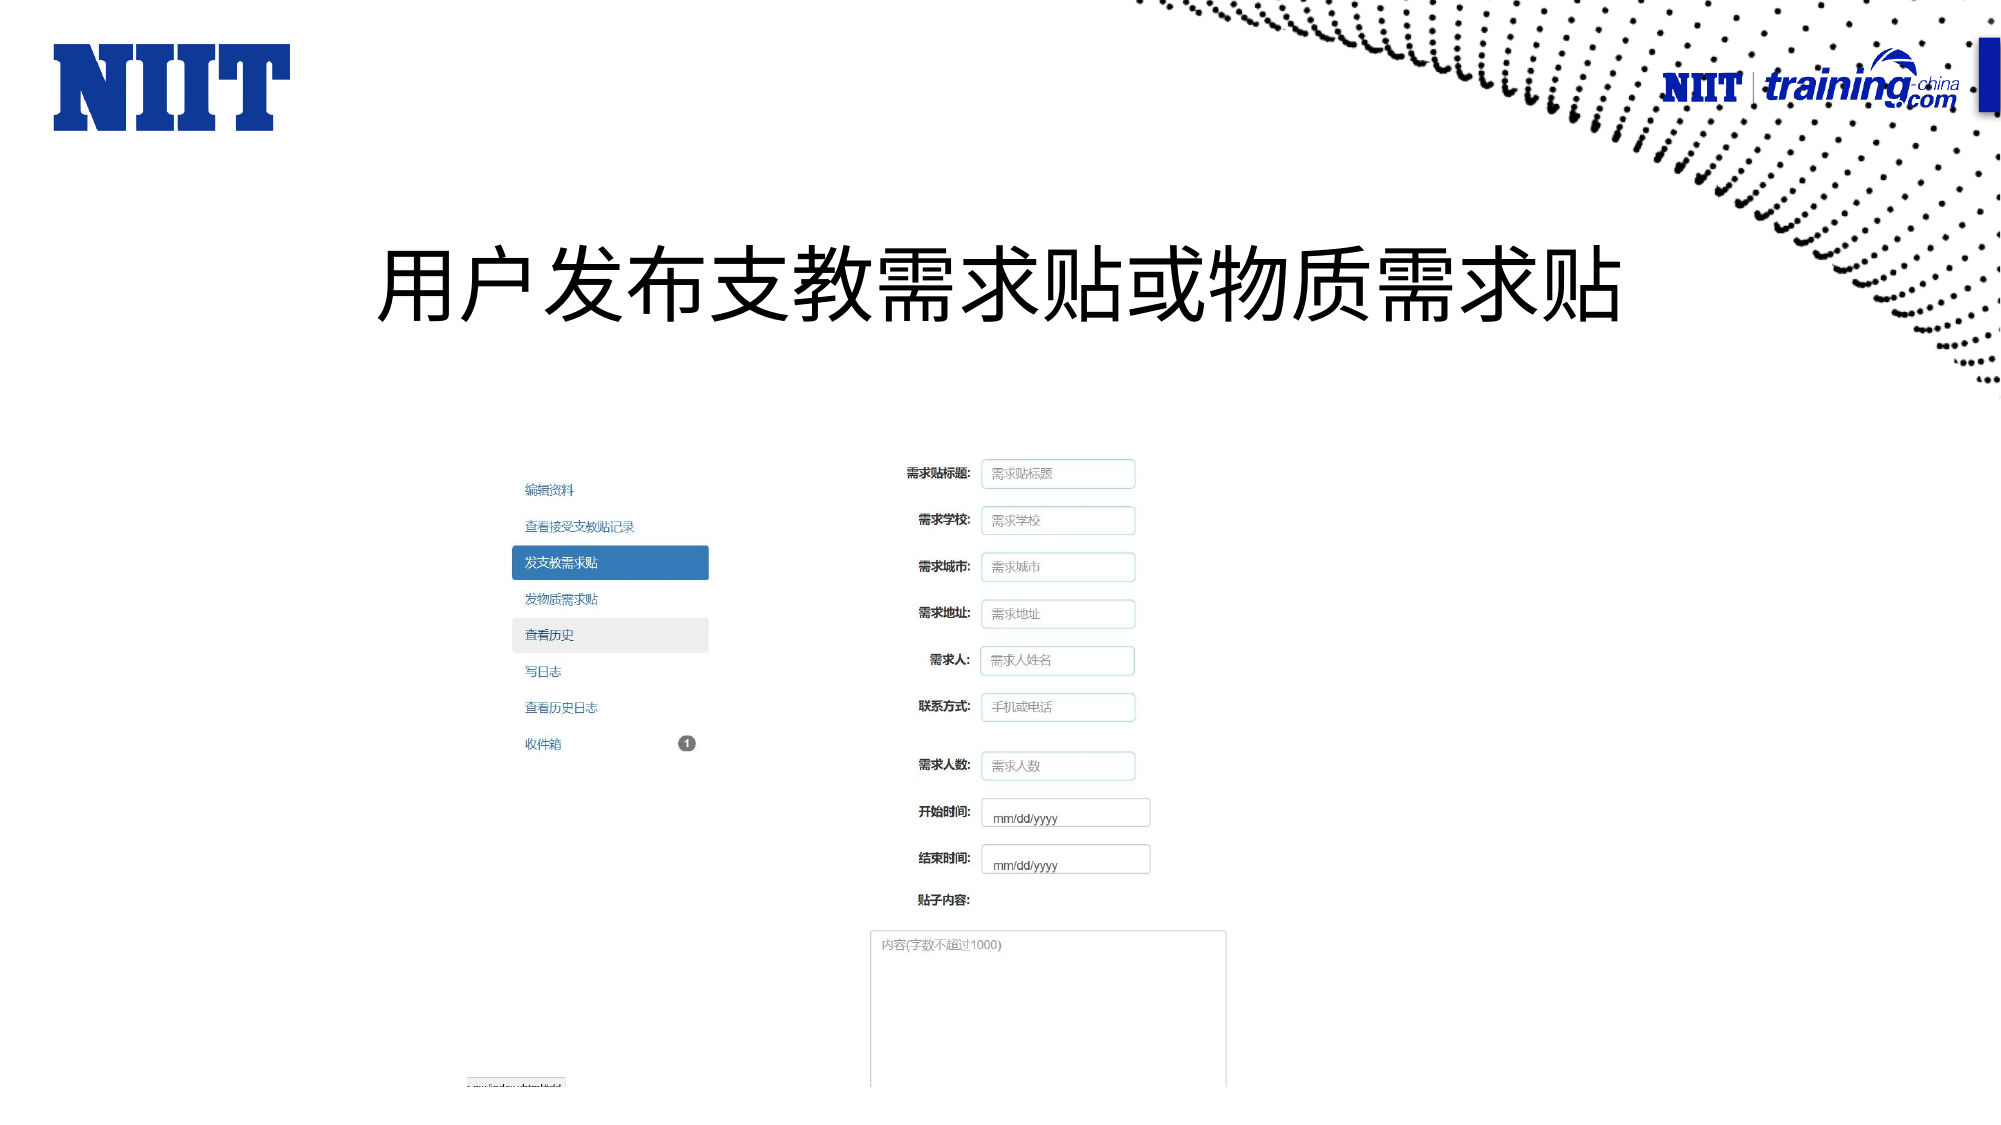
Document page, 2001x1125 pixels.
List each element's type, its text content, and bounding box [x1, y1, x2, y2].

title 用户发布支教需求贴或物质需求贴 [359, 157, 1641, 407]
picture [32, 17, 313, 158]
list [467, 425, 1533, 1087]
picture [799, 0, 2001, 1002]
